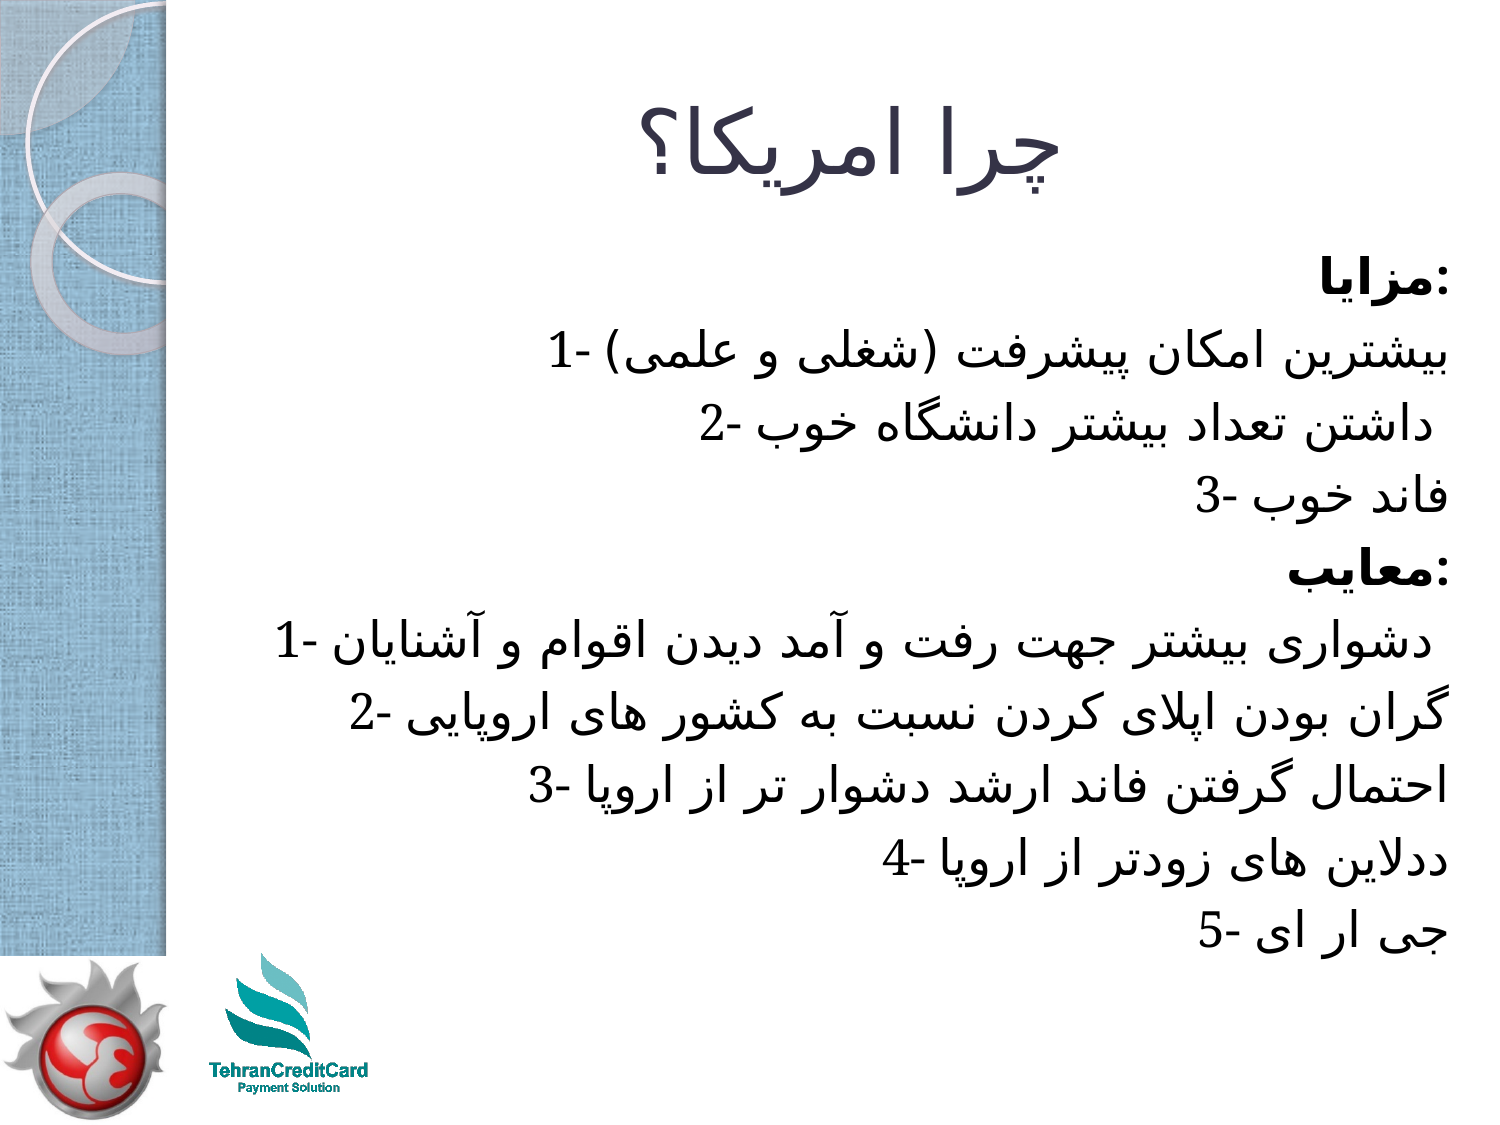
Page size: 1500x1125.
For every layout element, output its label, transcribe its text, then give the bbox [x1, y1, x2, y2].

picture [199, 951, 374, 1125]
title چرا امریکا؟ [235, 45, 1466, 233]
list مزایا: 1- بیشترین امکان پیشرفت (شغلی و علمی) 2- داشتن تعداد بیشتر دانشگاه خوب 3- فاند خوب معایب: 1- دشواری بیشتر جهت رفت و آمد دیدن اقوام و آشنایان 2- گران بودن اپلای کردن نسبت به کشور های اروپایی 3- احتمال گرفتن فاند ارشد دشوار تر از اروپا 4- ددلاین های زودتر از اروپا 5- جی ار ای [235, 237, 1466, 1025]
picture [0, 956, 169, 1125]
